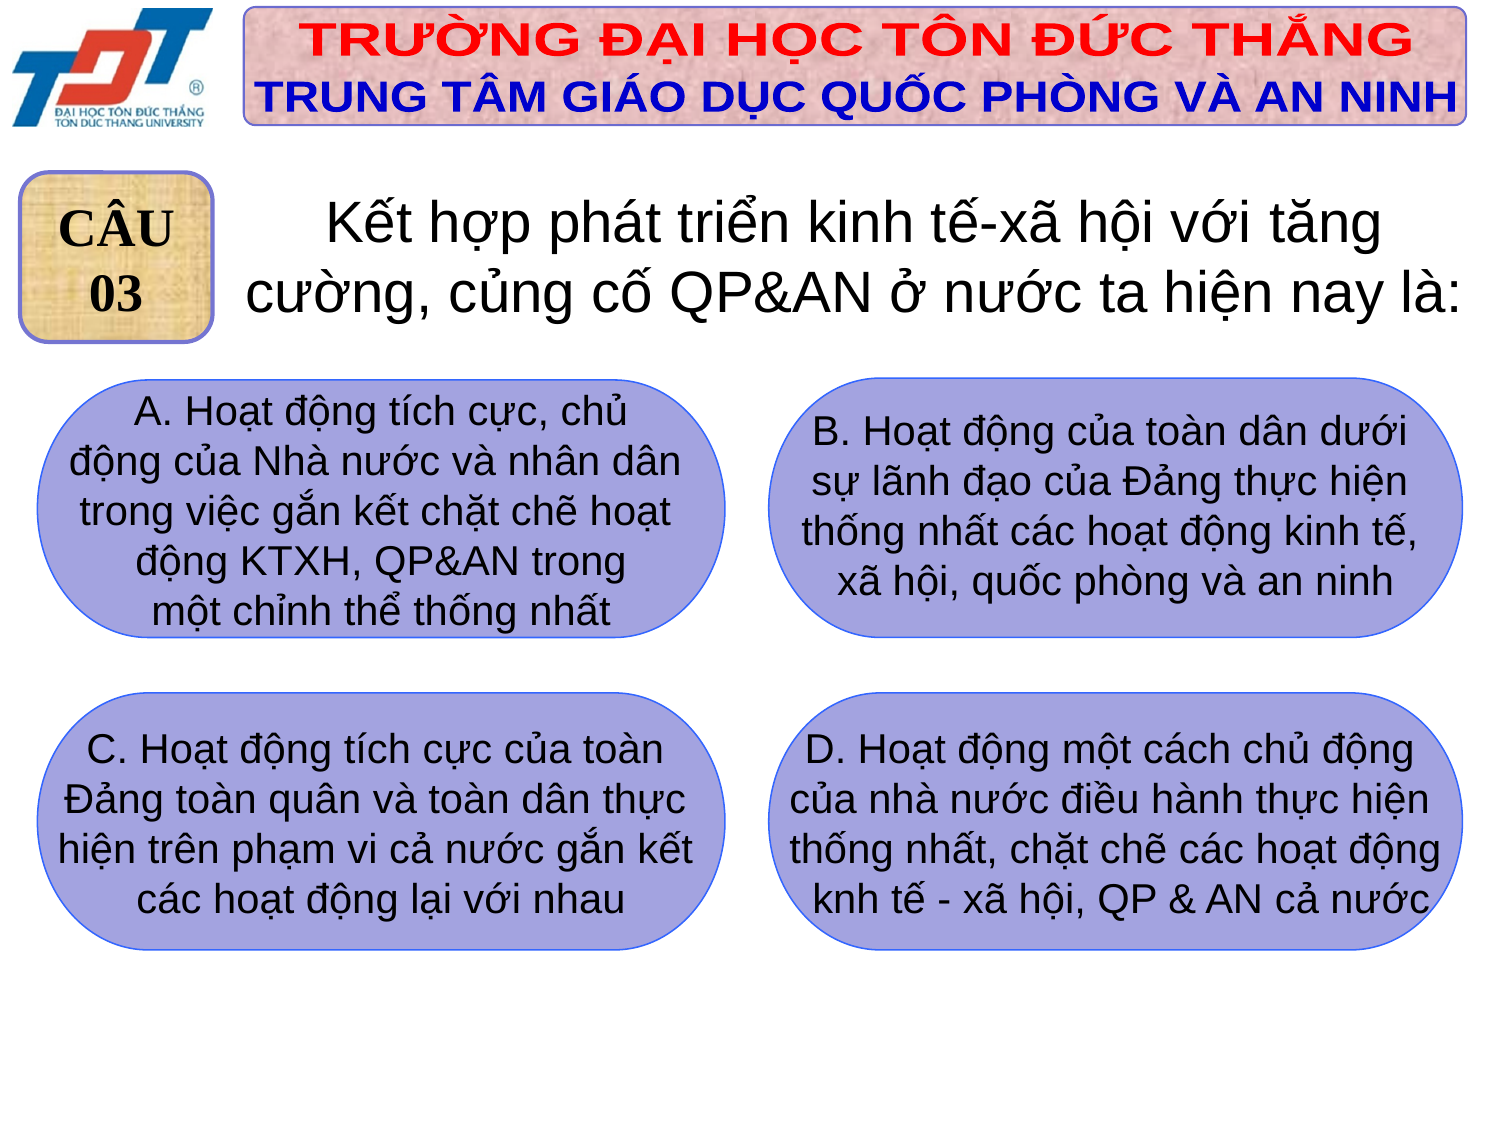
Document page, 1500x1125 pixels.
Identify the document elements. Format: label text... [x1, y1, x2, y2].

picture [245, 9, 1465, 124]
text_box A. Hoạt động tích cực, chủ động của Nhà nước và nhân dân trong việc gắn kết chặt chẽ hoạt động KTXH, QP&AN trong một chỉnh thể thống nhất [37, 379, 725, 638]
text_box B. Hoạt động của toàn dân dưới sự lãnh đạo của Đảng thực hiện thống nhất các hoạt động kinh tế, xã hội, quốc phòng và an ninh [768, 378, 1463, 638]
text_box Kết hợp phát triển kinh tế-xã hội với tăng cường, củng cố QP&AN ở nước ta hiện nay là: [216, 176, 1492, 332]
text_box C. Hoạt động tích cực của toàn Đảng toàn quân và toàn dân thực hiện trên phạm vi cả nước gắn kết các hoạt động lại với nhau [37, 692, 725, 950]
picture [12, 8, 213, 127]
text_box CÂU 03 [20, 172, 213, 342]
text_box D. Hoạt động một cách chủ động của nhà nước điều hành thực hiện thống nhất, chặt chẽ các hoạt động knh tế - xã hội, QP & AN cả nước [768, 692, 1463, 950]
